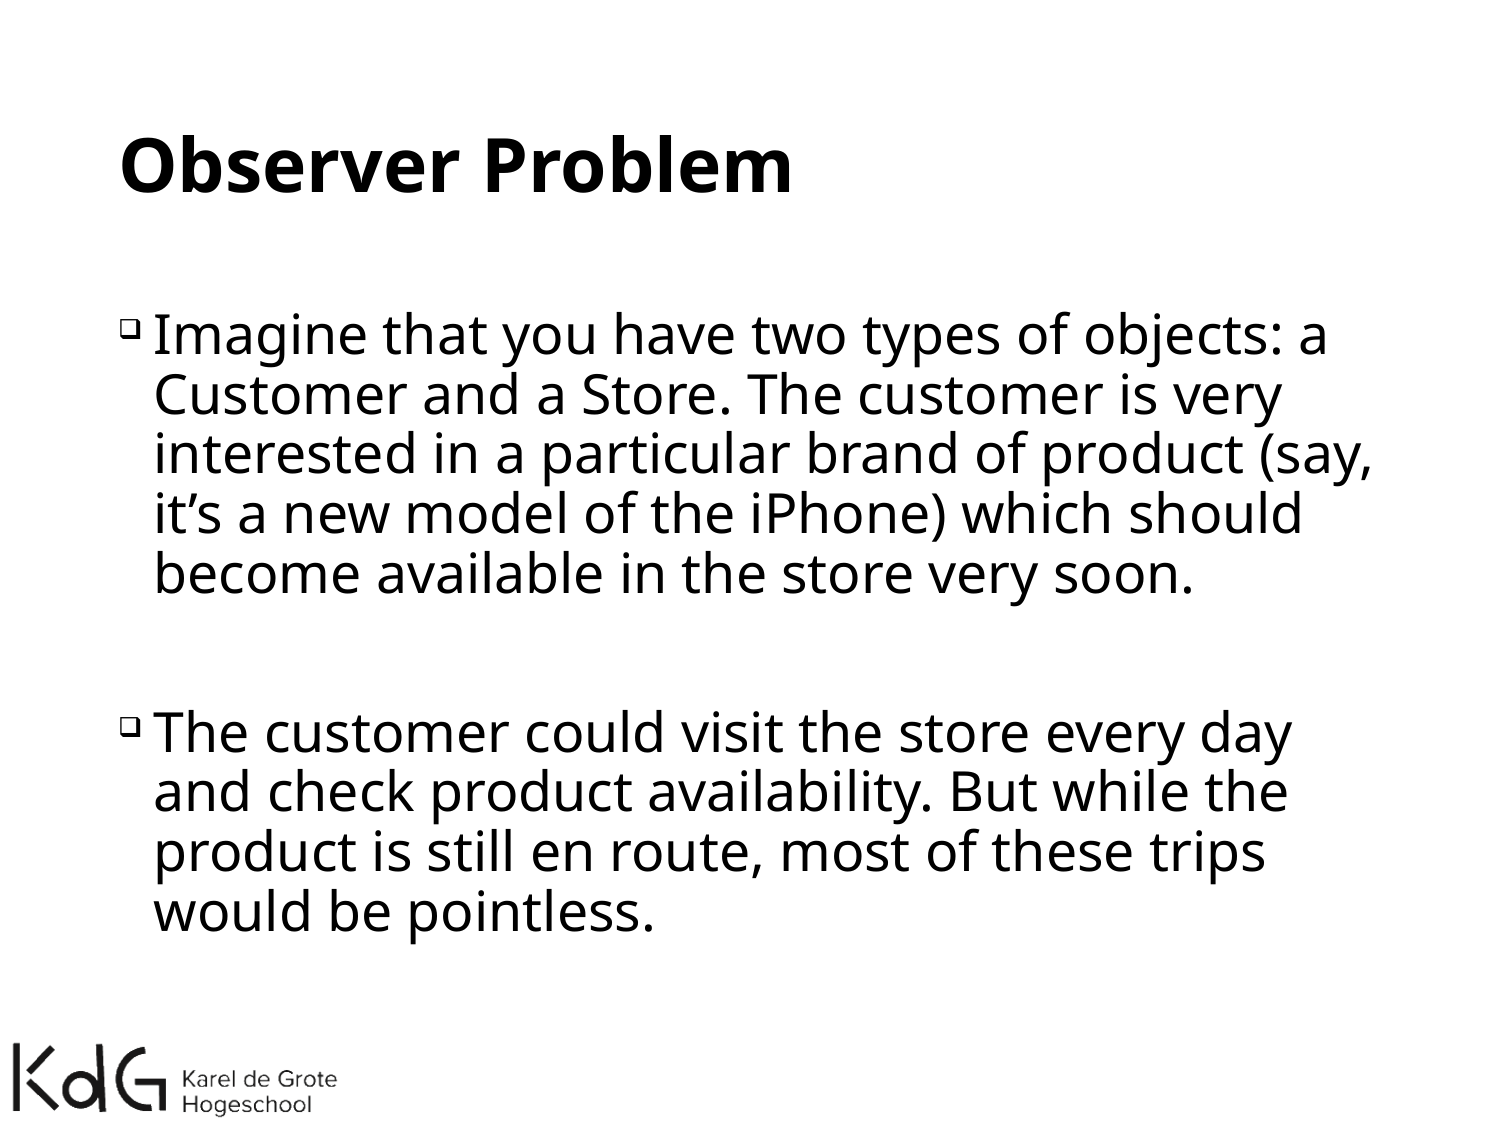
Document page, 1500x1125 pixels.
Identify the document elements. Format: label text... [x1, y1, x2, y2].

picture [0, 997, 383, 1125]
list Imagine that you have two types of objects: a Customer and a Store. The customer is very interested in a particular brand of product (say, it’s a new model of the iPhone) which should become available in the store very soon. The customer could visit the store every day and check product availability. But while the product is still en route, most of these trips would be pointless. [103, 299, 1397, 1014]
title Observer Problem [103, 59, 1397, 278]
